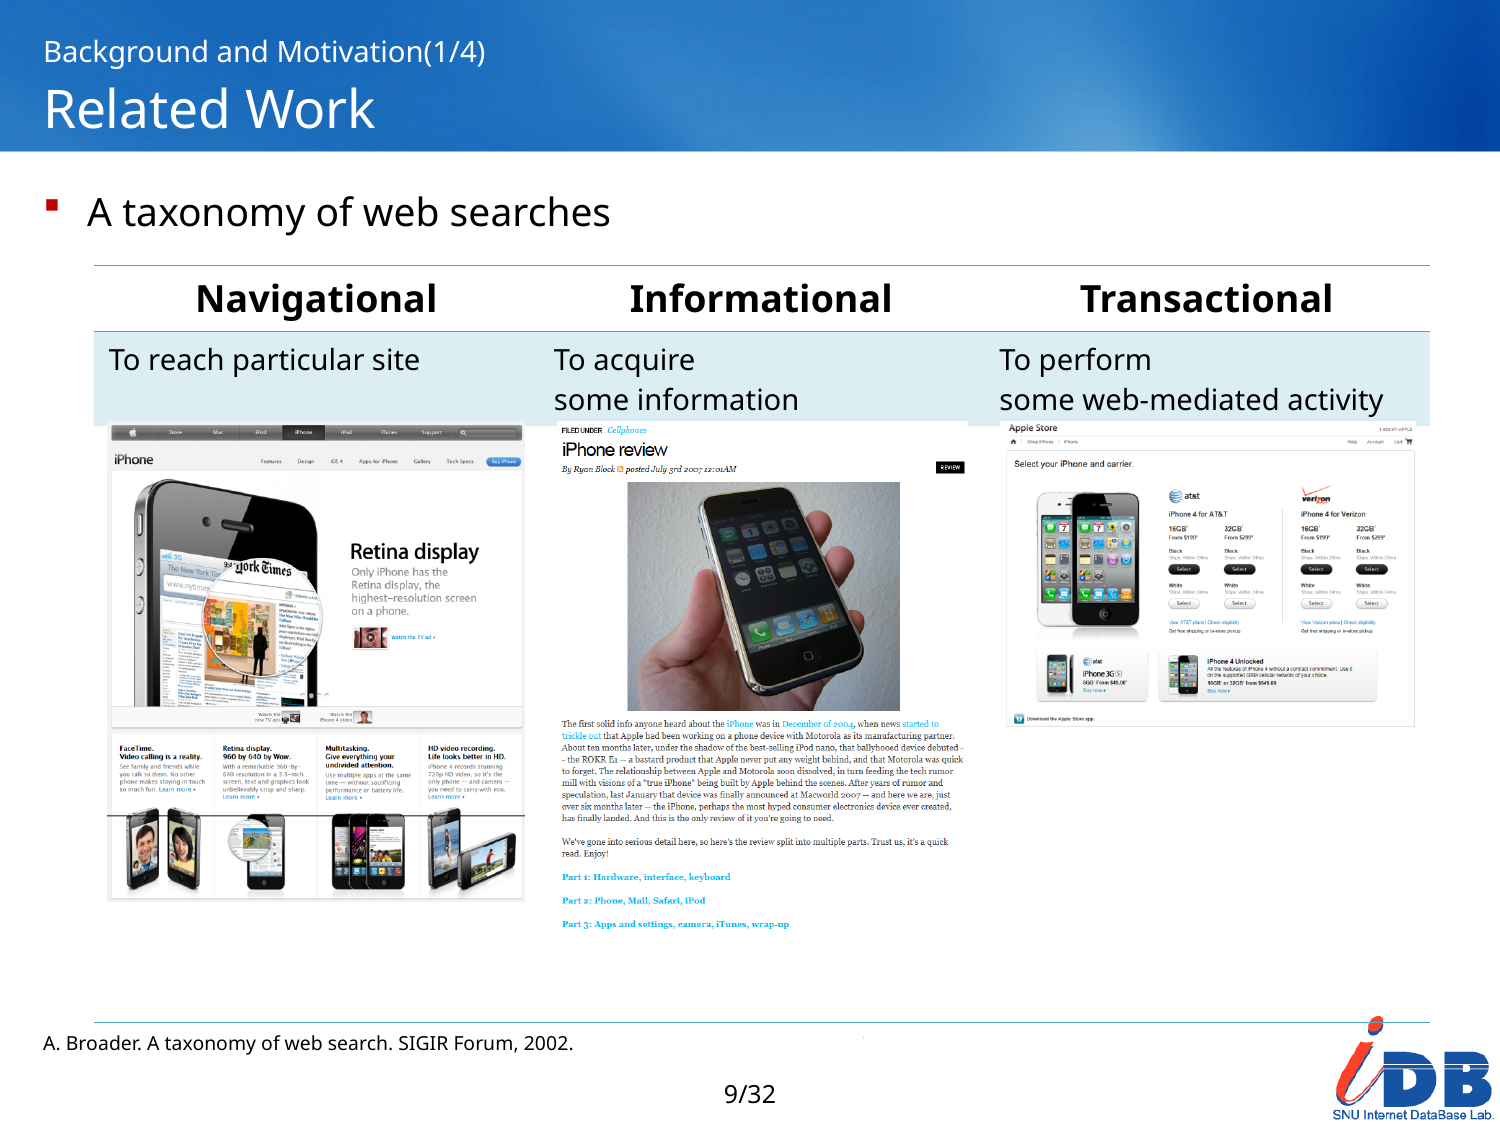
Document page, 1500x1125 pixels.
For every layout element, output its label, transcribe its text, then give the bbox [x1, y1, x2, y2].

slide_number 9/32 [697, 1078, 803, 1114]
title Background and Motivation(1/4) Related Work [28, 23, 1472, 153]
table_cell To perform some web-mediated activity [984, 332, 1430, 426]
picture [0, 0, 1500, 1125]
table_header Transactional [984, 266, 1430, 331]
table_cell To reach particular site [94, 332, 539, 426]
table_cell [94, 426, 539, 1022]
table_cell To acquire some information [539, 332, 984, 426]
table_header Informational [539, 266, 984, 331]
table_header Navigational [94, 266, 539, 331]
table_cell [984, 426, 1430, 1022]
table_cell [539, 426, 984, 1022]
list A taxonomy of web searches A. Broader. A taxonomy of web search. SIGIR Forum, 2002. [28, 179, 1472, 1071]
